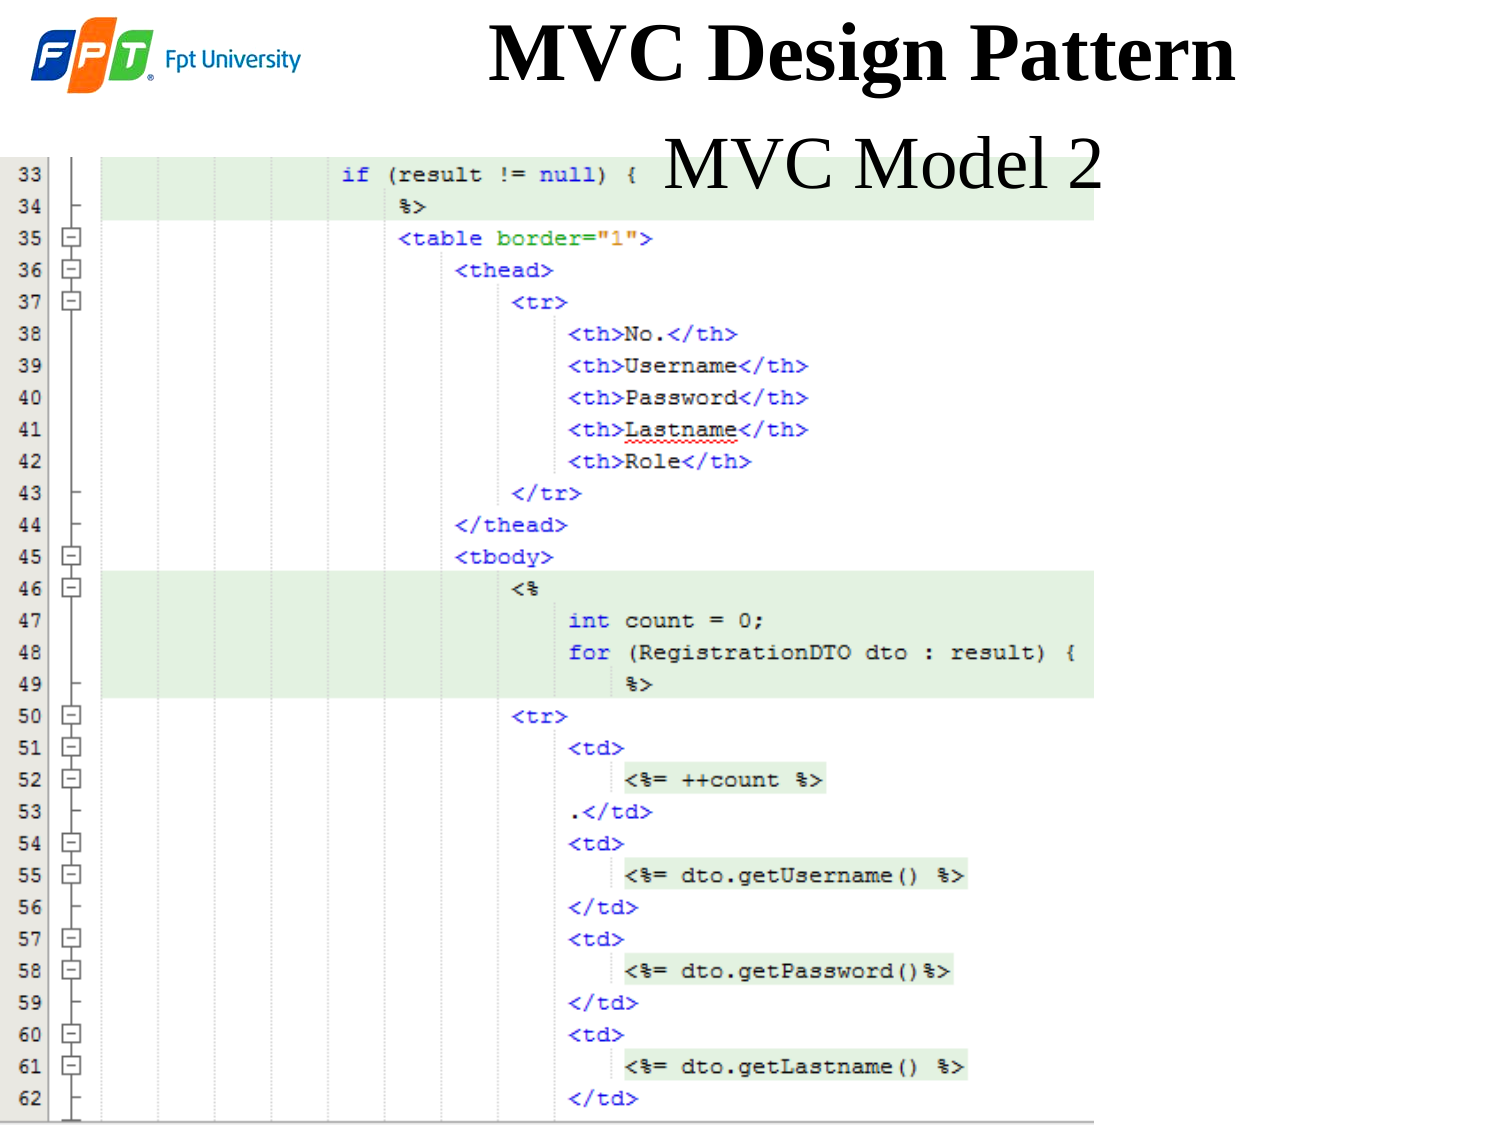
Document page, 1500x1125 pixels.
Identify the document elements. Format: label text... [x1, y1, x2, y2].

picture [0, 0, 246, 122]
title MVC Design Pattern MVC Model 2 [246, 0, 1500, 204]
picture [0, 156, 1094, 1125]
